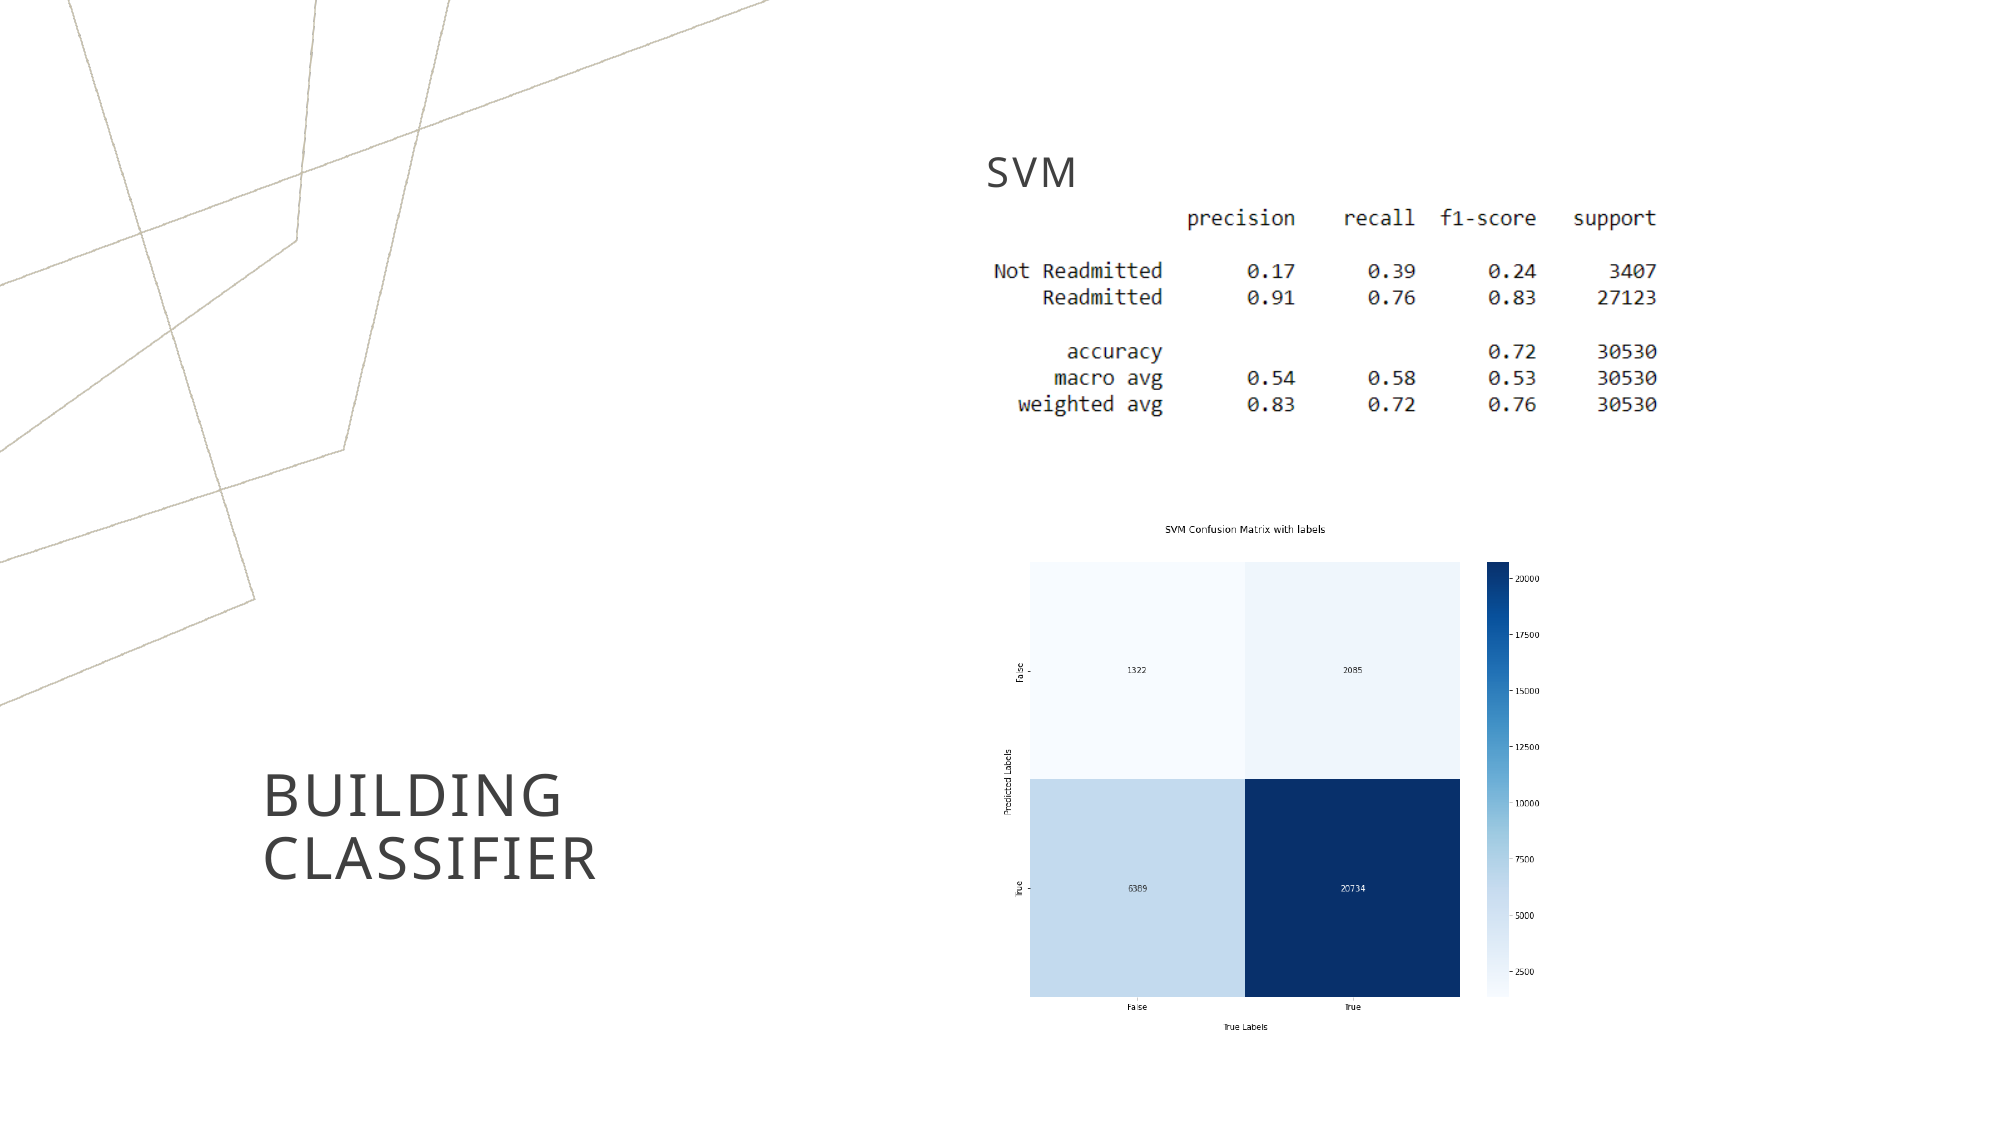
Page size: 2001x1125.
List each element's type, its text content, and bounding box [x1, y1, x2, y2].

title Building classifier [247, 681, 763, 900]
picture [999, 519, 1545, 1037]
list SVM [971, 144, 1863, 205]
picture [0, 0, 803, 720]
picture [971, 204, 1700, 439]
